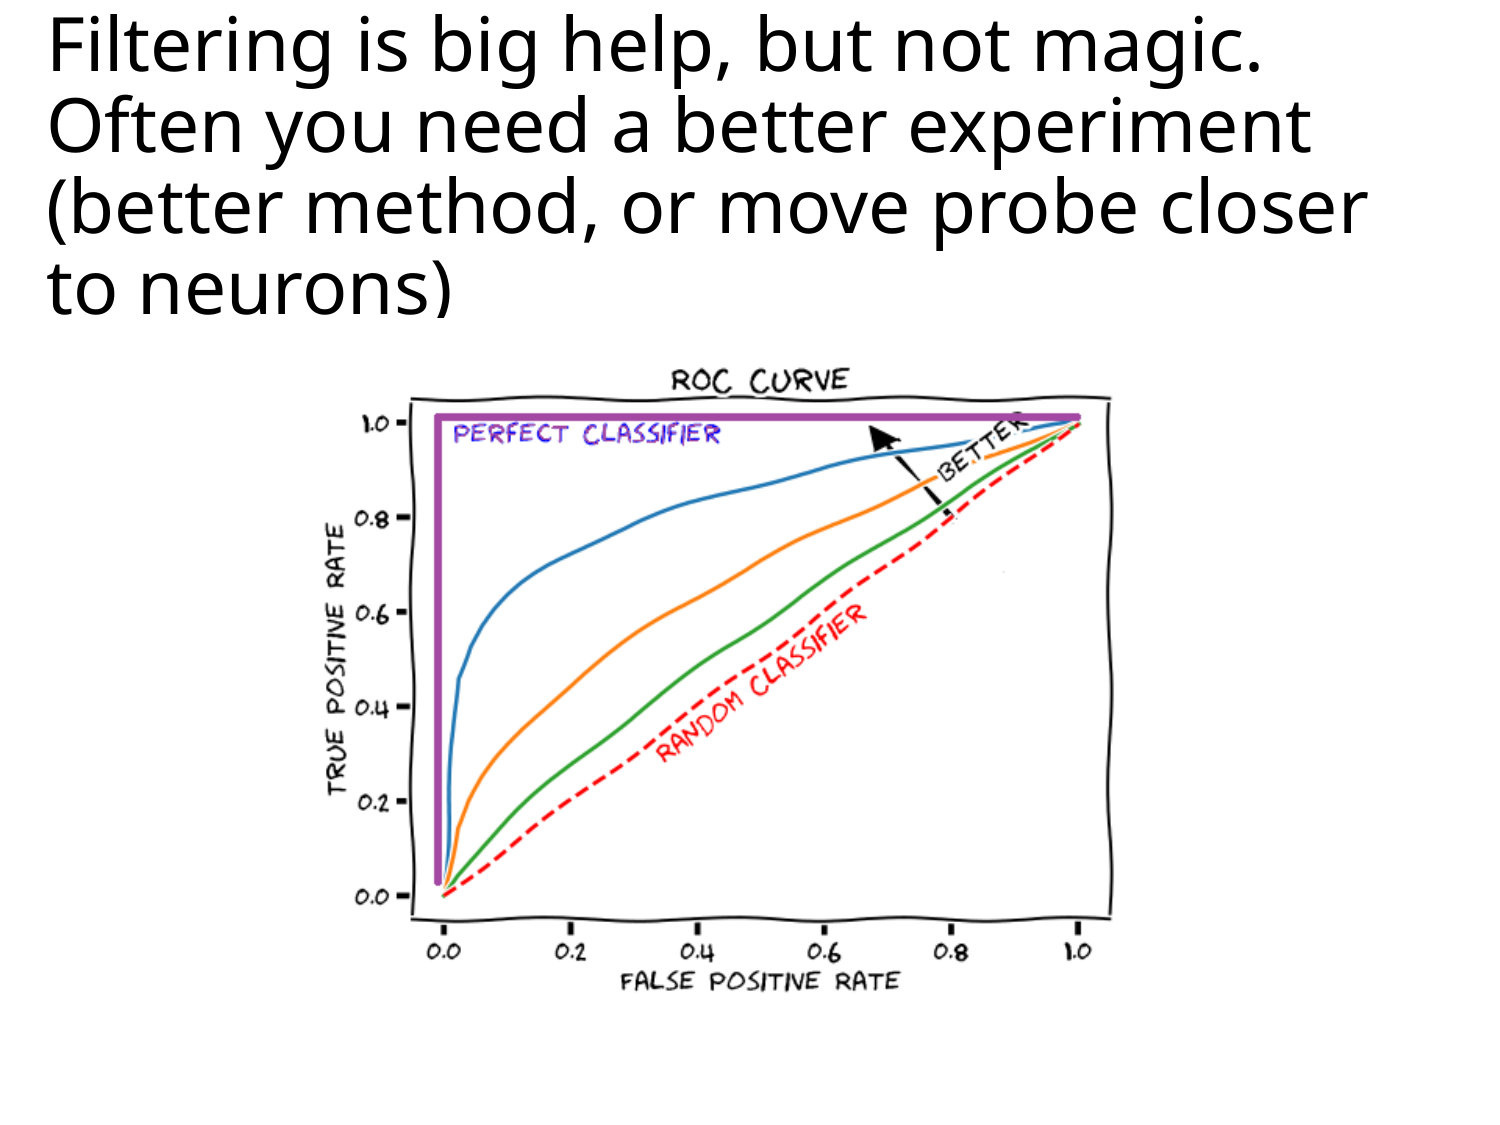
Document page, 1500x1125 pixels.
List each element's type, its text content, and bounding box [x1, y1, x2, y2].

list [299, 318, 1200, 994]
title Filtering is big help, but not magic. Often you need a better experiment (better method, or move probe closer to neurons) [31, 59, 1463, 278]
